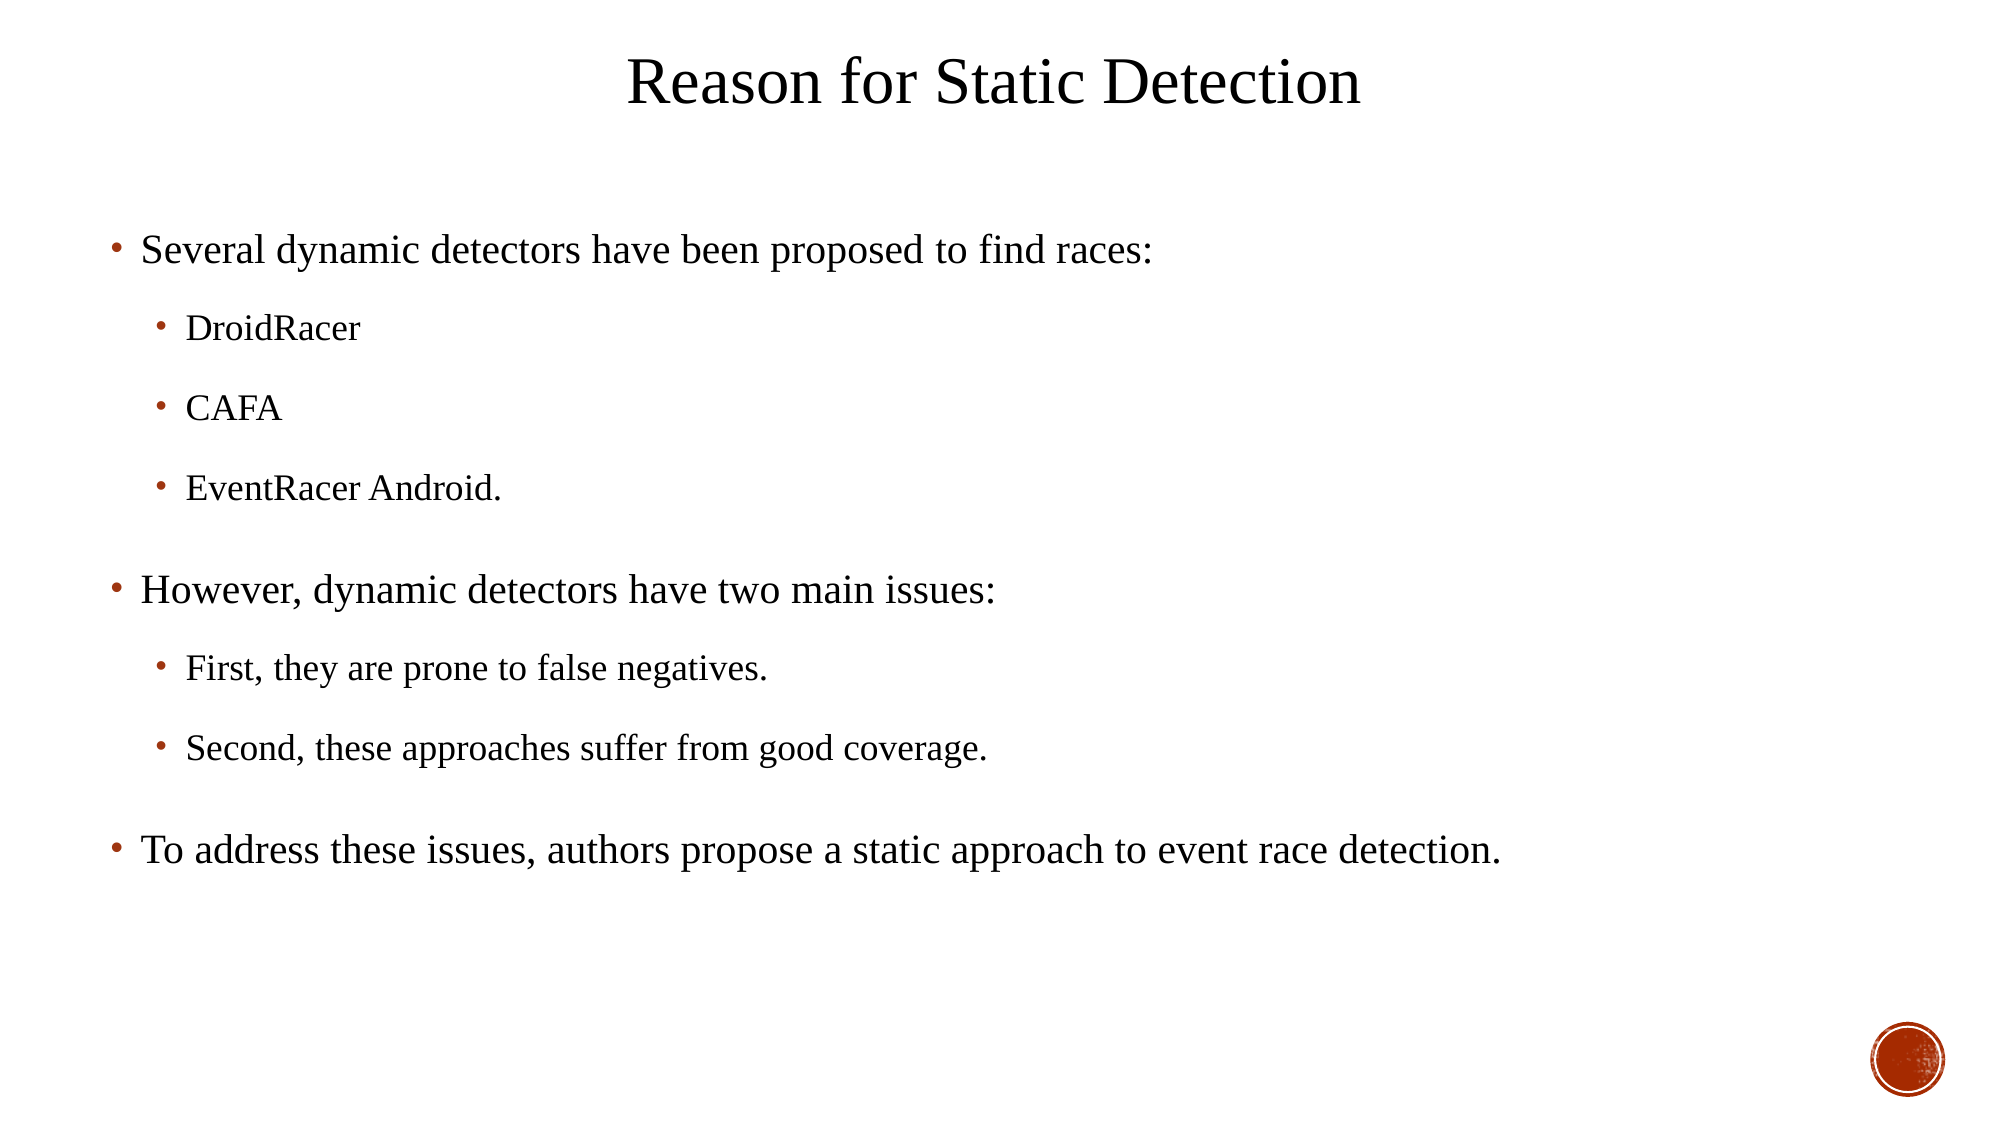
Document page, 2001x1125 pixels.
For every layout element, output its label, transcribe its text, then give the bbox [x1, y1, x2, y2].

text_box Reason for Static Detection [478, 29, 1511, 124]
list ﻿Several dynamic detectors have been proposed ﻿to find races: DroidRacer CAFA EventRacer Android. ﻿However, dynamic detectors have two main issues: First, ﻿they are prone to false negatives. Second, ﻿these approaches suffer from good coverage. ﻿To address these issues, authors propose a static approach to event race detection. [95, 189, 1865, 1008]
